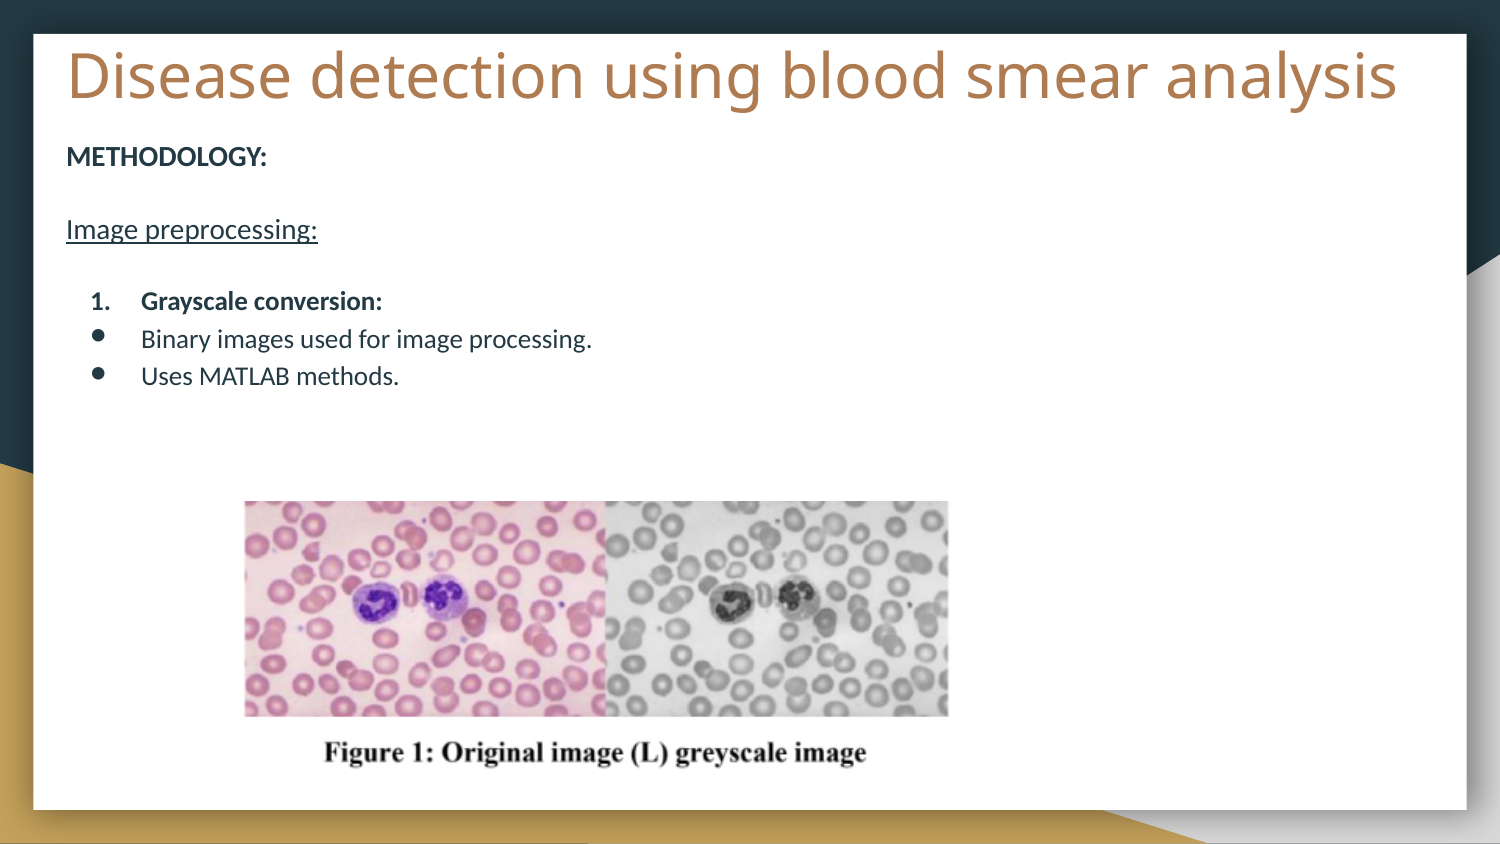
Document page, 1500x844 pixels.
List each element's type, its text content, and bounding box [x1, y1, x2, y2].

picture [234, 500, 972, 775]
title Disease detection using blood smear analysis [51, 21, 1449, 95]
list METHODOLOGY: Image preprocessing: Grayscale conversion: Binary images used for image processing. Uses MATLAB methods. [51, 117, 1449, 825]
